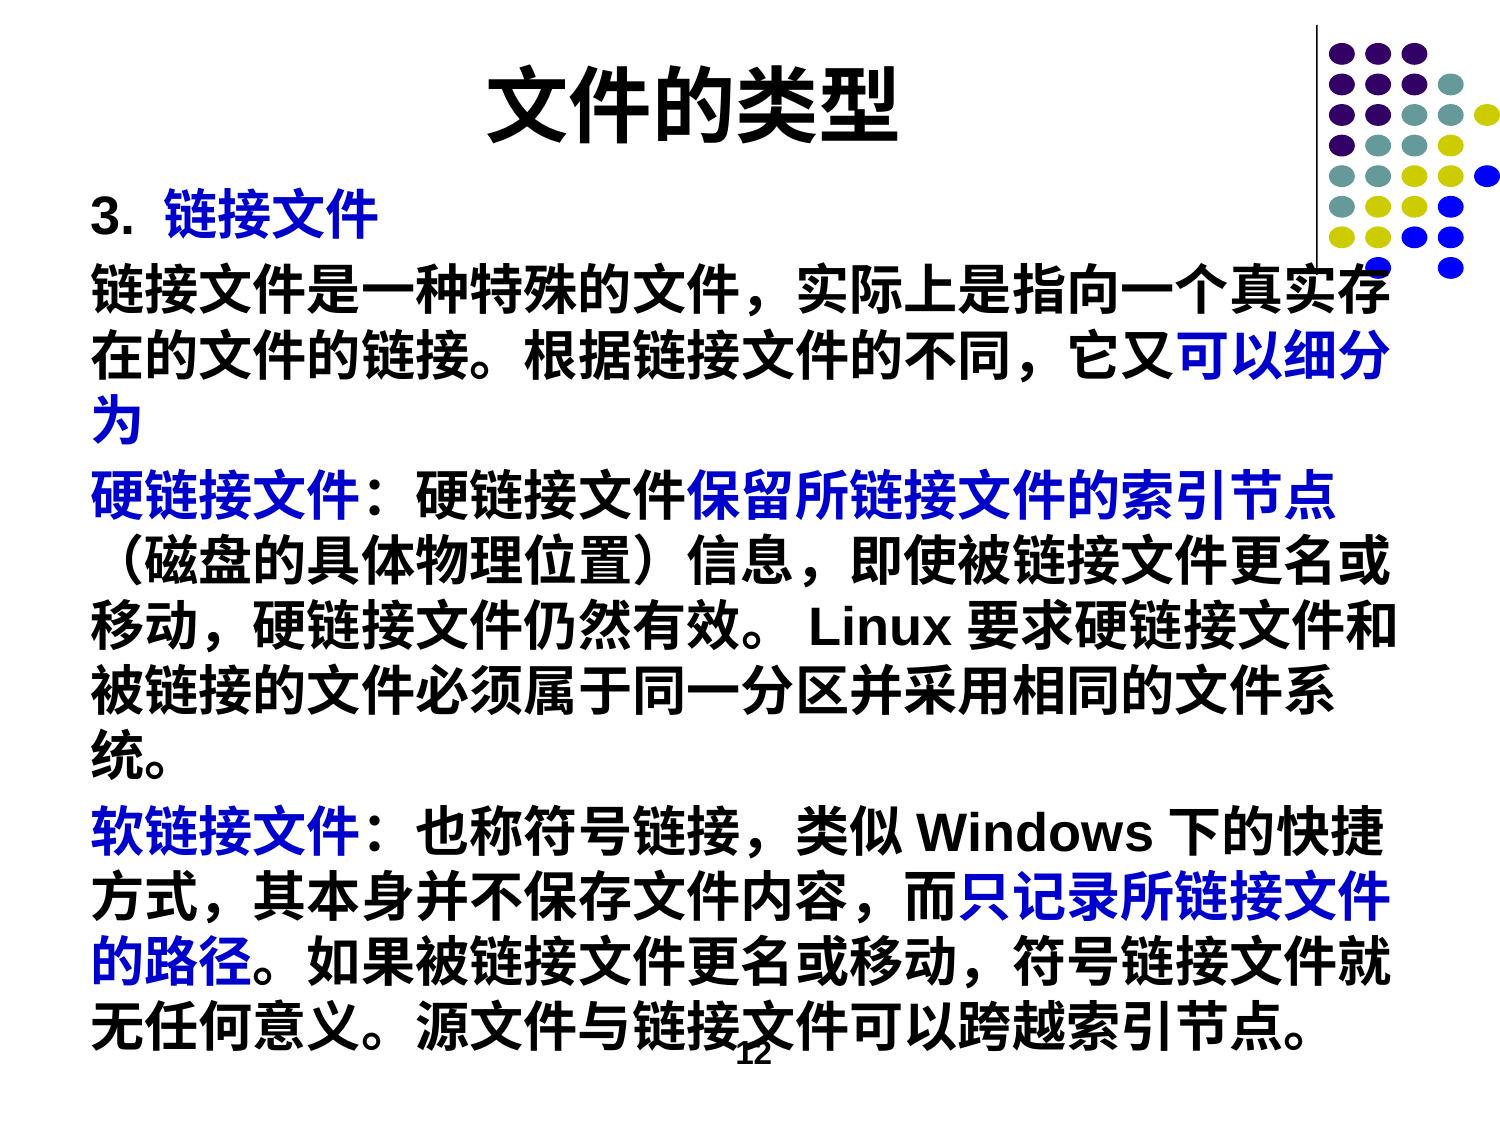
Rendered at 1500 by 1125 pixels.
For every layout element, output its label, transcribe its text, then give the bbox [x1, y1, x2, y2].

title 文件的类型 [74, 19, 1313, 162]
list 3. 链接文件 链接文件是一种特殊的文件，实际上是指向一个真实存在的文件的链接。根据链接文件的不同，它又可以细分为 硬链接文件：硬链接文件保留所链接文件的索引节点（磁盘的具体物理位置）信息，即使被链接文件更名或移动，硬链接文件仍然有效。Linux要求硬链接文件和被链接的文件必须属于同一分区并采用相同的文件系统。 软链接文件：也称符号链接，类似Windows下的快捷方式，其本身并不保存文件内容，而只记录所链接文件的路径。如果被链接文件更名或移动，符号链接文件就无任何意义。源文件与链接文件可以跨越索引节点。 [0, 172, 1454, 1024]
slide_number 12 [578, 1023, 930, 1099]
